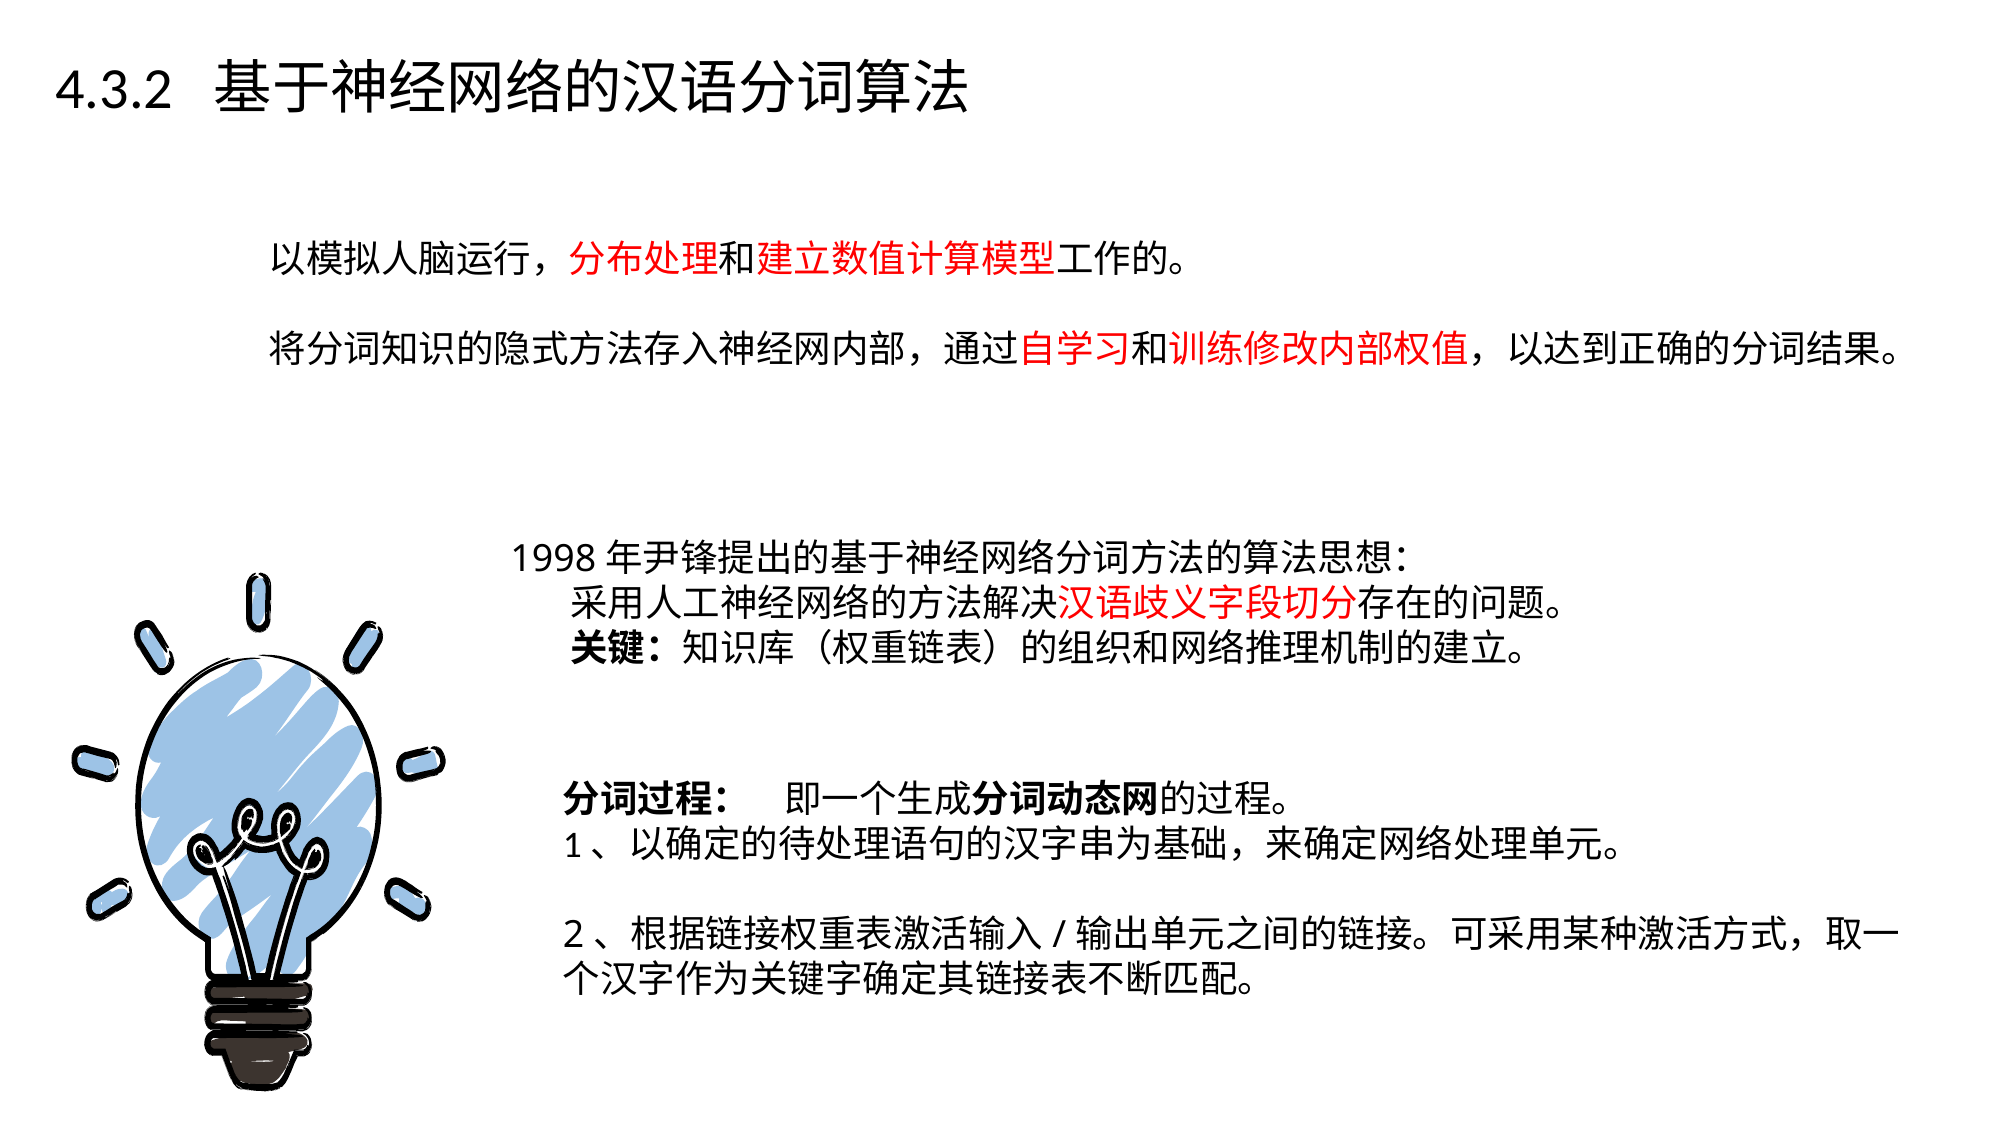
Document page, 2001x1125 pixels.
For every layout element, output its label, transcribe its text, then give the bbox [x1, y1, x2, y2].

text_box 4.3.2 基于神经网络的汉语分词算法 [40, 42, 1114, 128]
text_box 分词过程： 即一个生成分词动态网的过程。 1、以确定的待处理语句的汉字串为基础，来确定网络处理单元。 2、根据链接权重表激活输入/输出单元之间的链接。可采用某种激活方式，取一个汉字作为关键字确定其链接表不断匹配。 [548, 768, 1926, 1008]
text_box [70, 572, 446, 1092]
text_box 以模拟人脑运行，分布处理和建立数值计算模型工作的。 将分词知识的隐式方法存入神经网内部，通过自学习和训练修改内部权值，以达到正确的分词结果。 [253, 227, 1911, 377]
text_box 1998年尹锋提出的基于神经网络分词方法的算法思想： 采用人工神经网络的方法解决汉语歧义字段切分存在的问题。 关键：知识库（权重链表）的组织和网络推理机制的建立。 [495, 527, 1779, 677]
